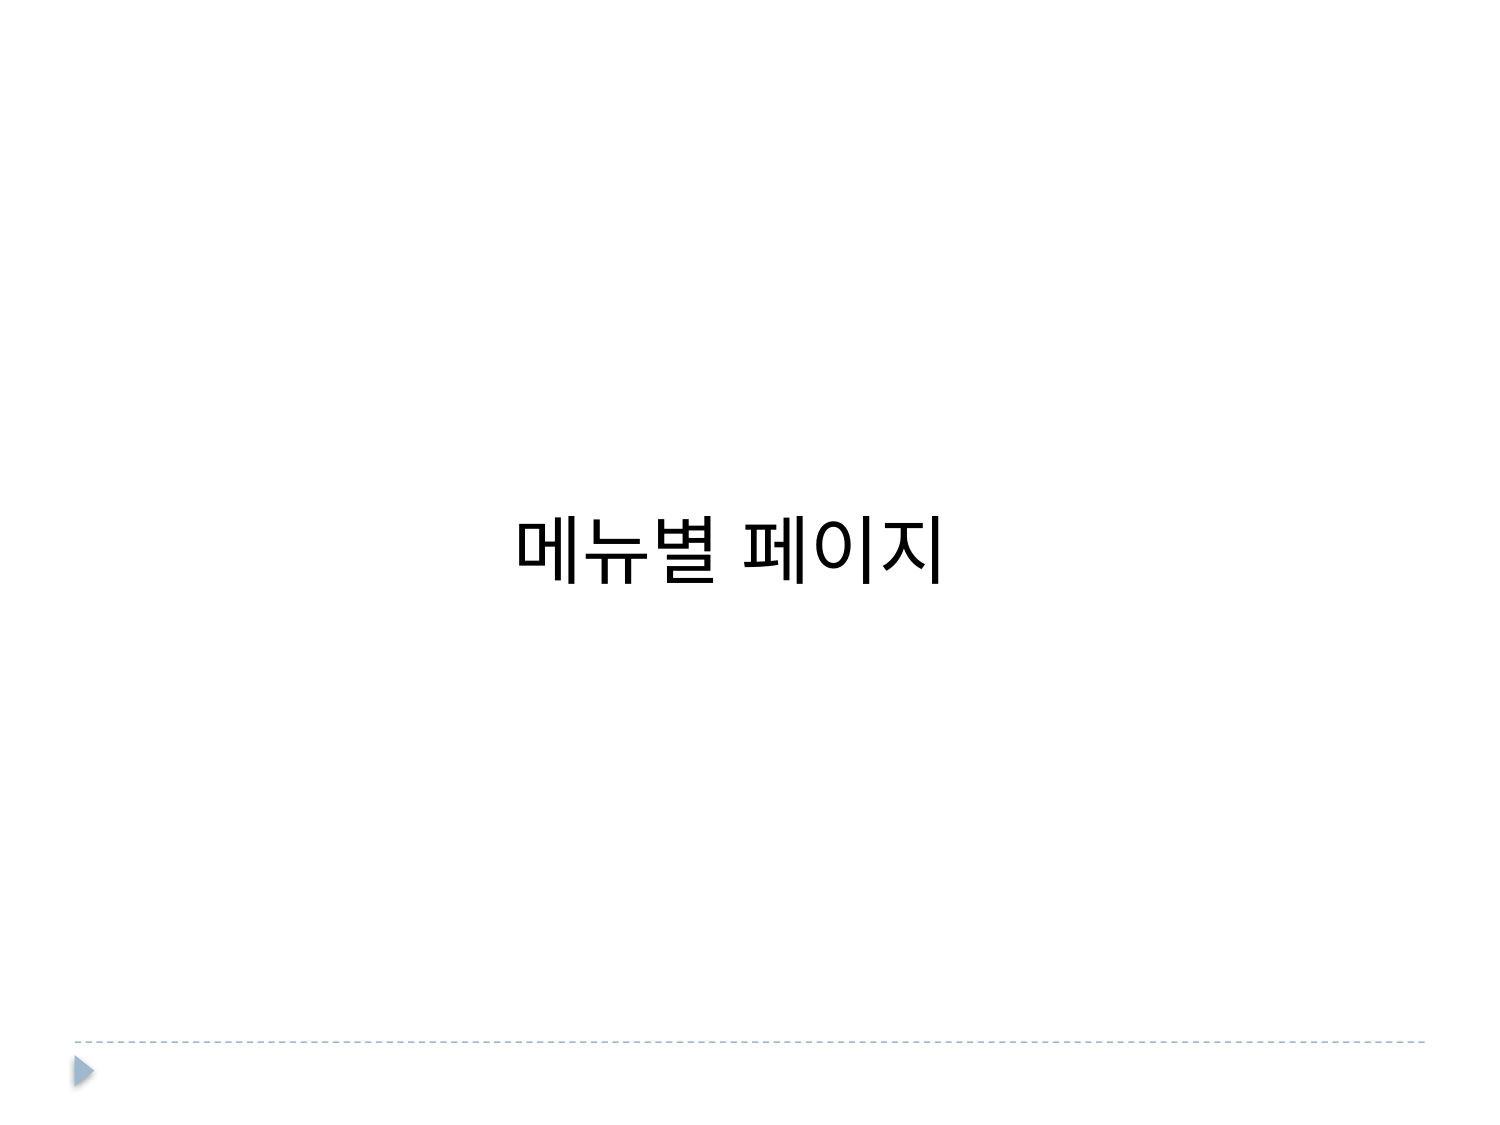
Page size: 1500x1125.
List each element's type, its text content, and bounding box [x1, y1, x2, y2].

text_box 메뉴별 페이지 [498, 496, 964, 601]
